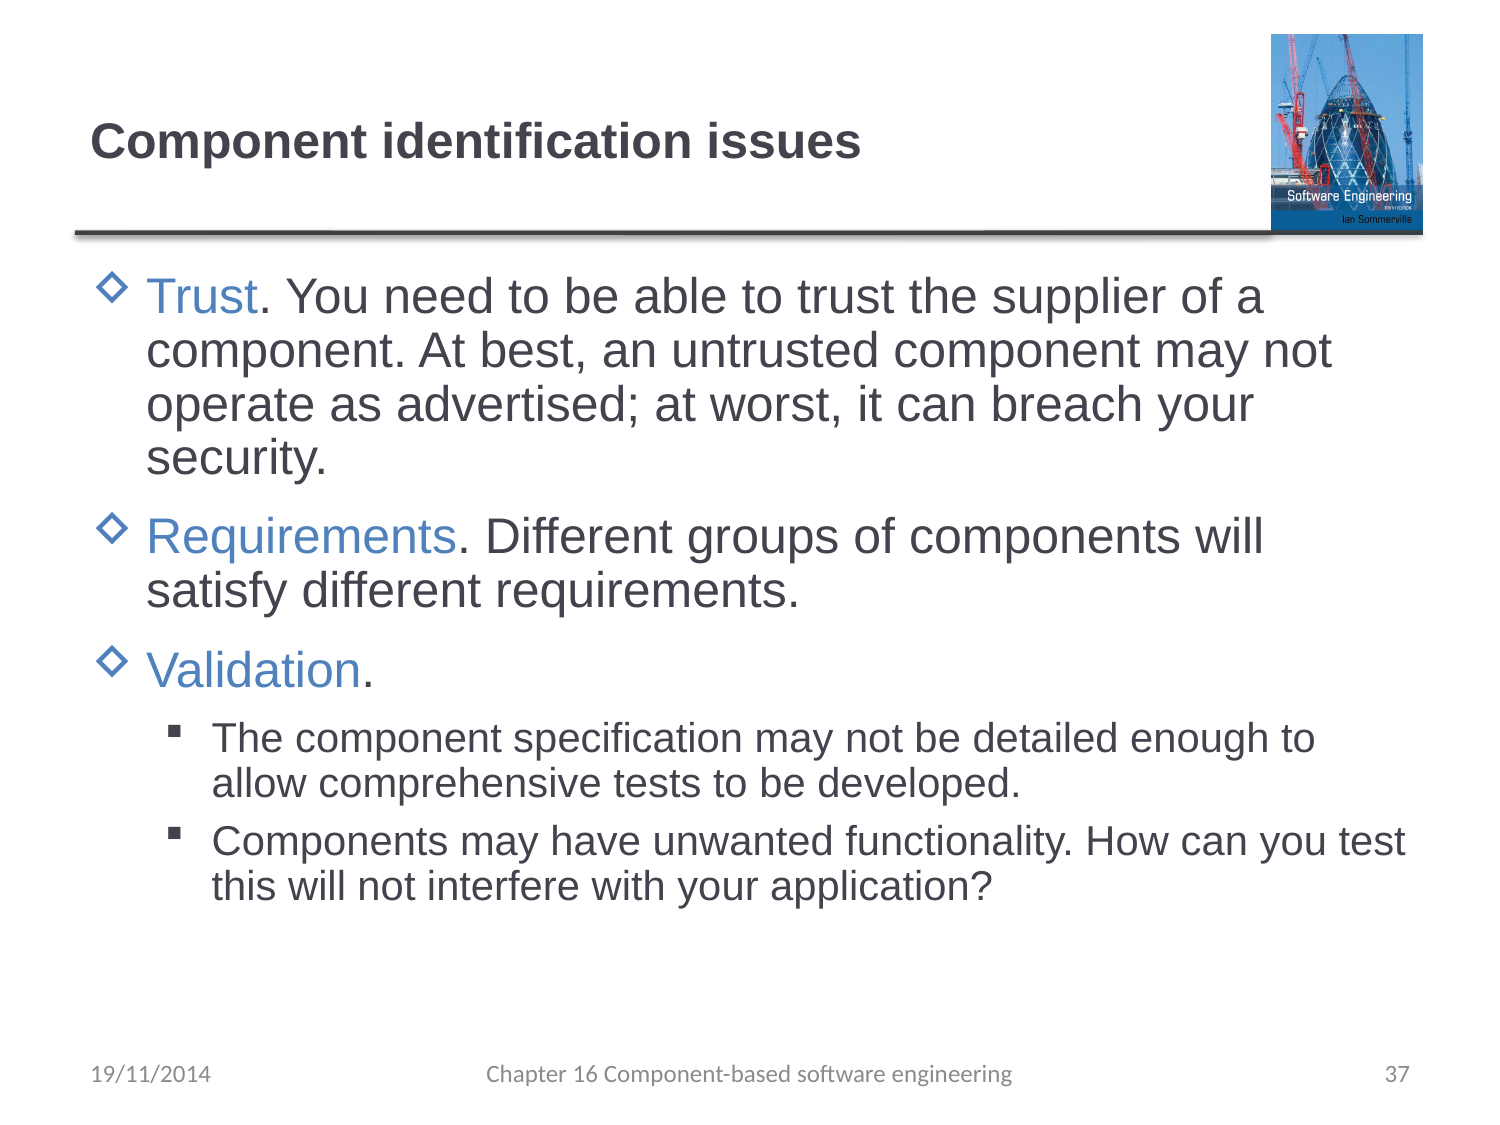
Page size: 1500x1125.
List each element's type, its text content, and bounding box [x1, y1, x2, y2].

title Component identification issues [74, 44, 1272, 233]
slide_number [75, 1042, 425, 1103]
list Trust. You need to be able to trust the supplier of a component. At best, an untrusted component may not operate as advertised; at worst, it can breach your security. Requirements. Different groups of components will satisfy different requirements. Validation. The component specification may not be detailed enough to allow comprehensive tests to be developed. Components may have unwanted functionality. How can you test this will not interfere with your application? [75, 262, 1425, 1005]
picture [1271, 34, 1423, 230]
footer Chapter 16 Component-based software engineering [425, 1042, 1074, 1103]
slide_number 37 [1074, 1042, 1425, 1103]
